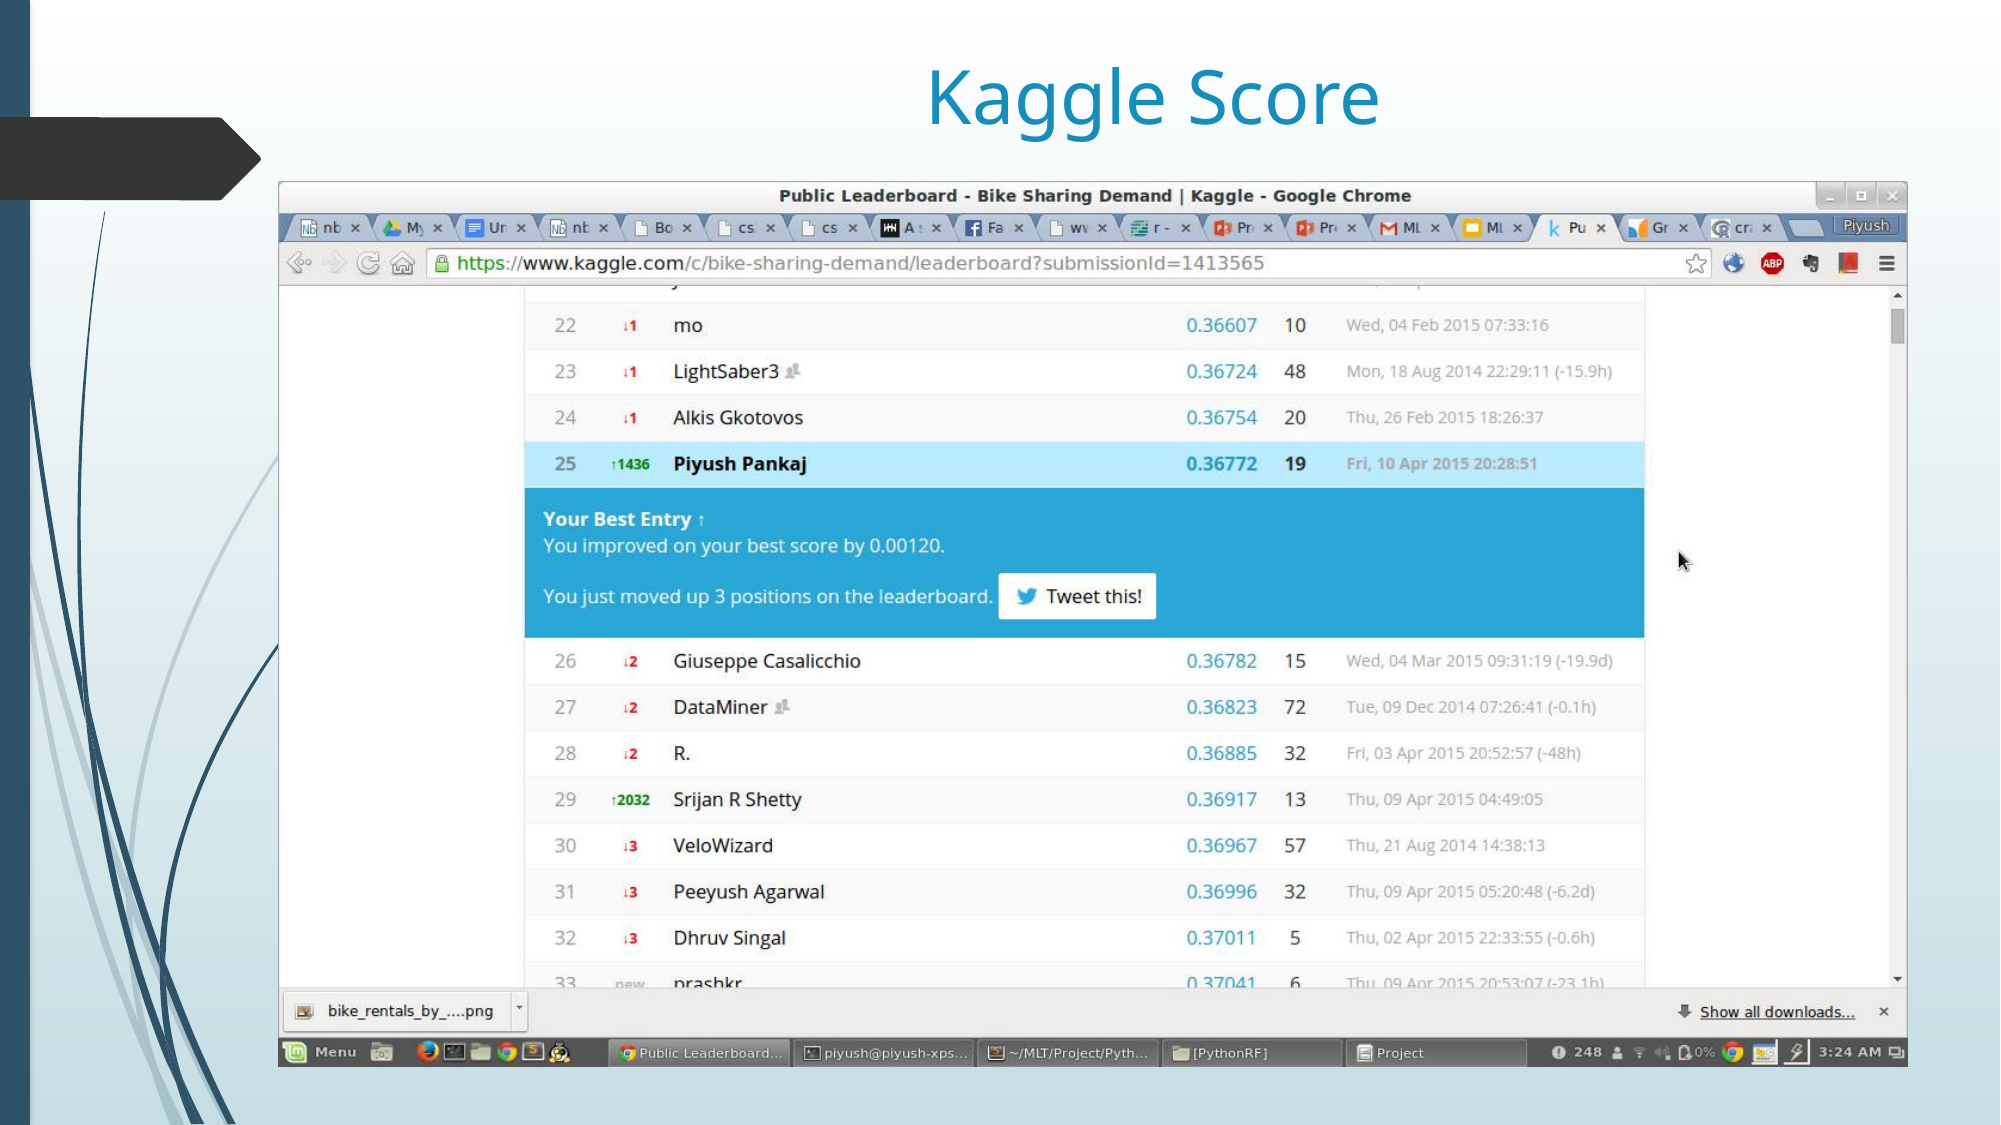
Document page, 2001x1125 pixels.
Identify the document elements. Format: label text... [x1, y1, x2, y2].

title Kaggle Score [423, 42, 1886, 181]
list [278, 181, 1908, 1068]
